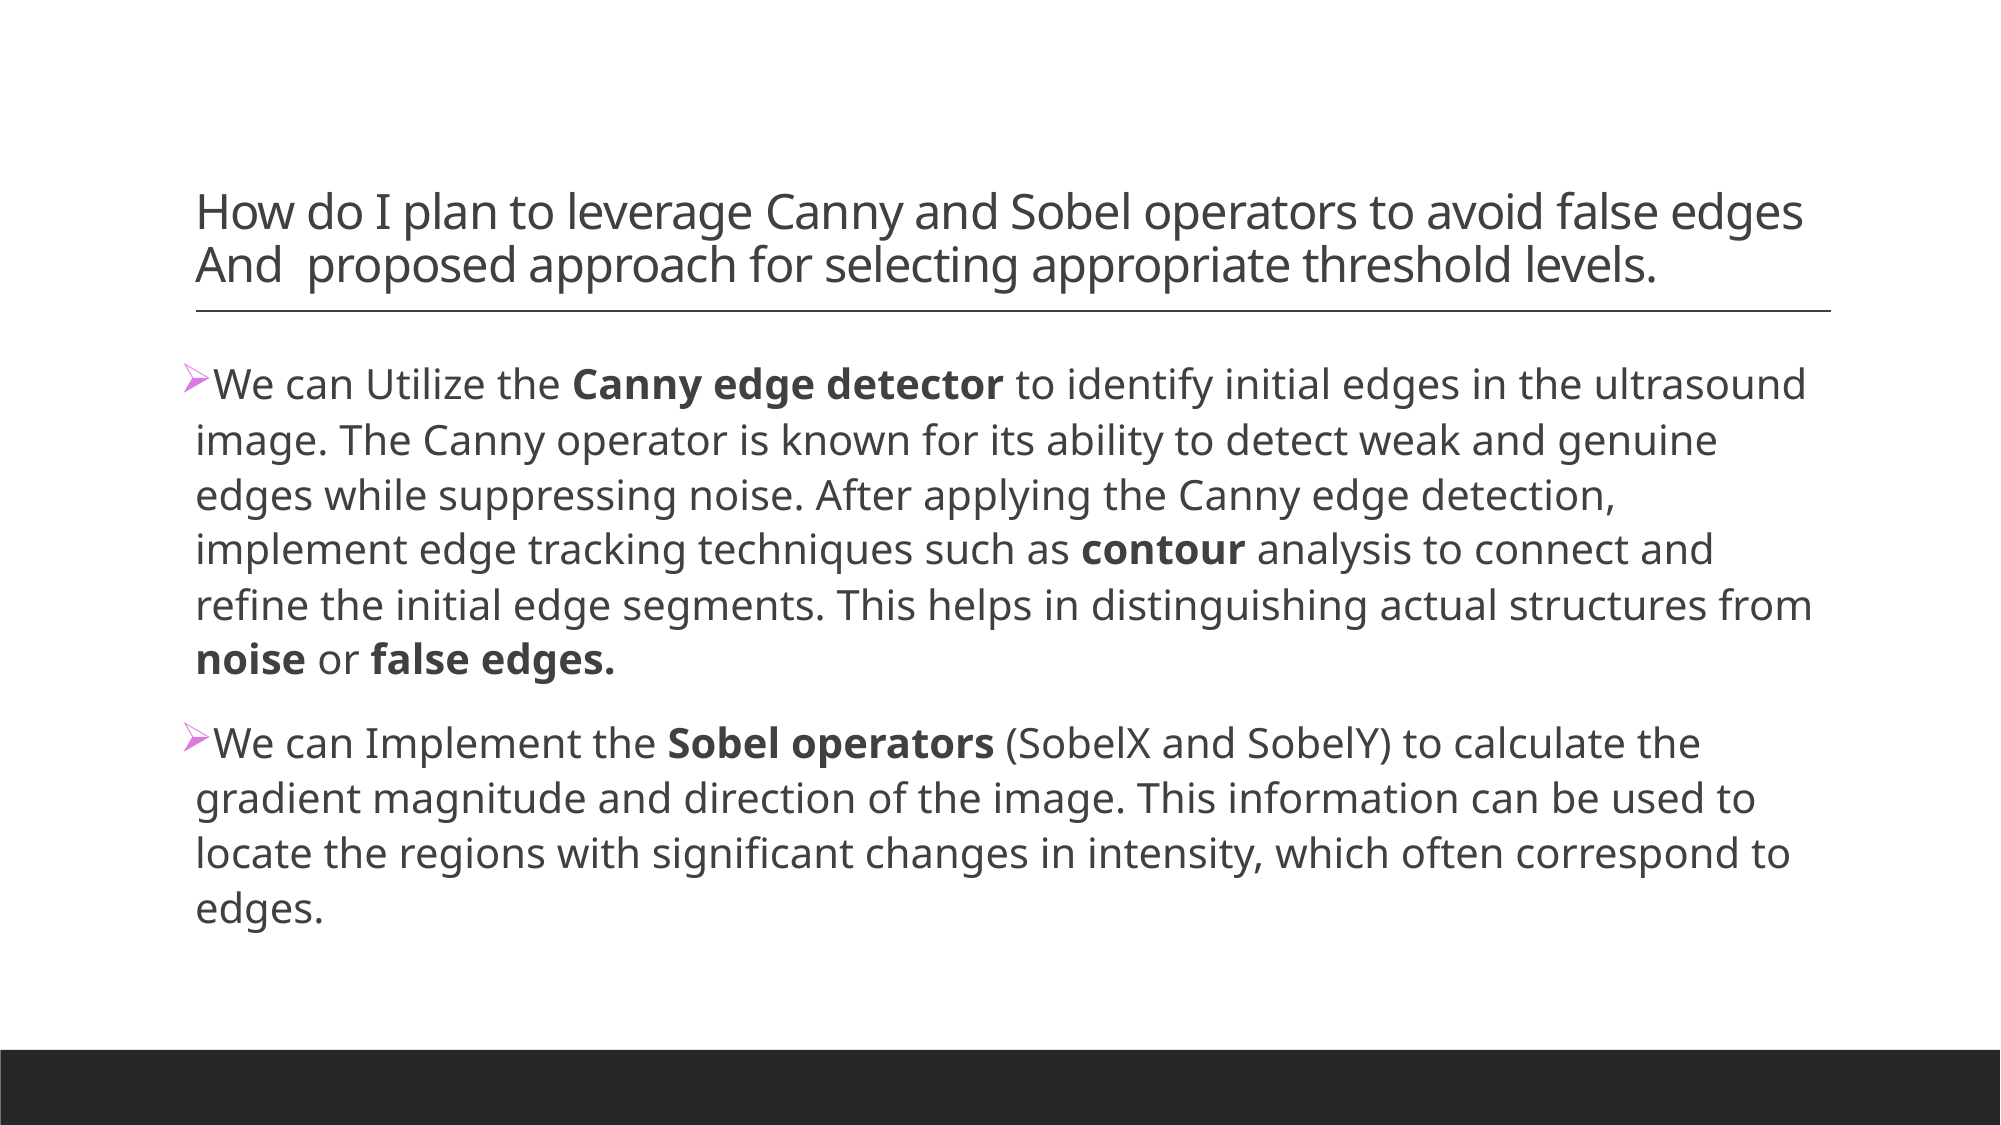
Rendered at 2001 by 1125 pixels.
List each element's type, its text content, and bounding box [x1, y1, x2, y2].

list We can Utilize the Canny edge detector to identify initial edges in the ultrasound image. The Canny operator is known for its ability to detect weak and genuine edges while suppressing noise. After applying the Canny edge detection, implement edge tracking techniques such as contour analysis to connect and refine the initial edge segments. This helps in distinguishing actual structures from noise or false edges. We can Implement the Sobel operators (SobelX and SobelY) to calculate the gradient magnitude and direction of the image. This information can be used to locate the regions with significant changes in intensity, which often correspond to edges. [180, 345, 1830, 963]
title How do I plan to leverage Canny and Sobel operators to avoid false edges And proposed approach for selecting appropriate threshold levels. [180, 138, 1830, 345]
